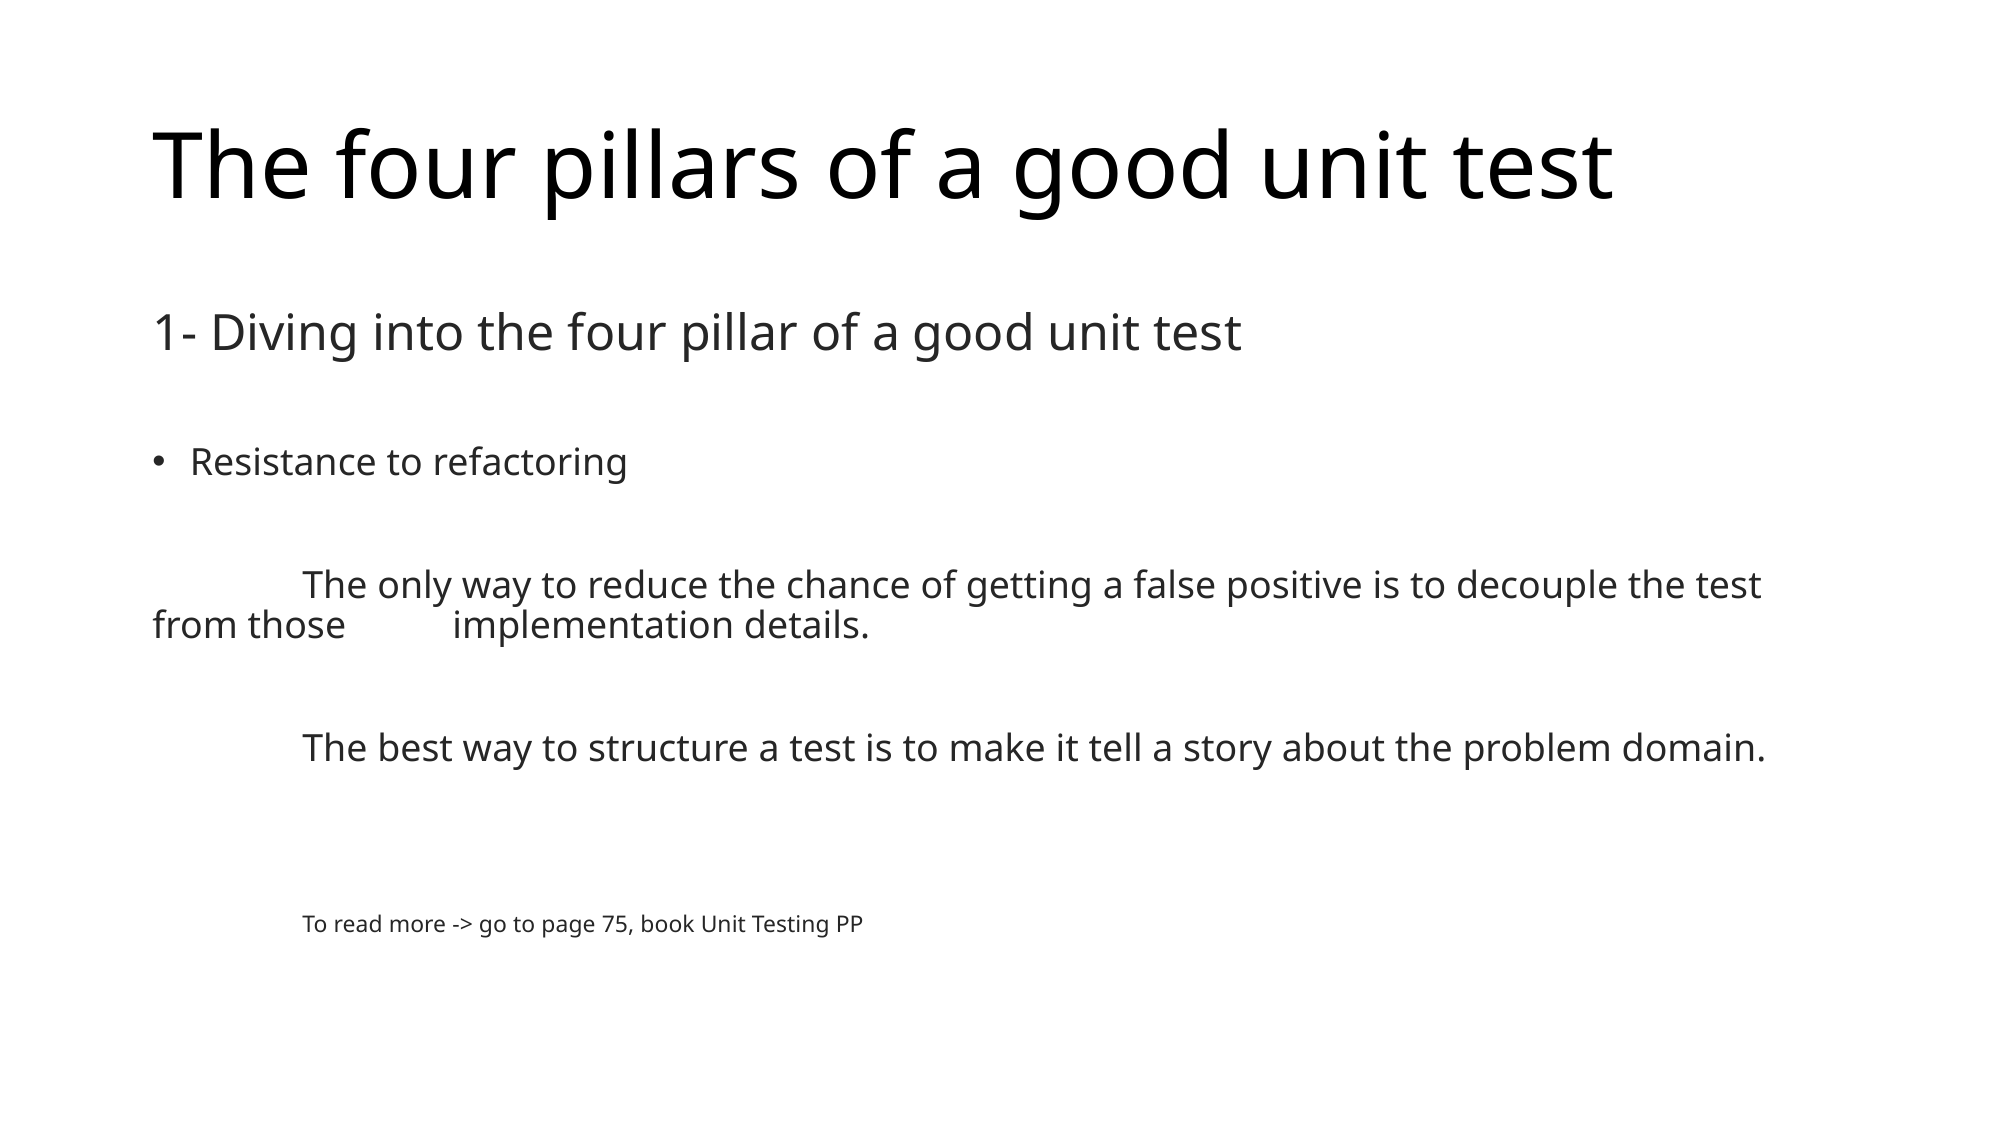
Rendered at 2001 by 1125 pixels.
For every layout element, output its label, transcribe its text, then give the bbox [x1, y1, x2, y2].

list 1- Diving into the four pillar of a good unit test Resistance to refactoring The only way to reduce the chance of getting a false positive is to decouple the test from those implementation details. The best way to structure a test is to make it tell a story about the problem domain. To read more -> go to page 75, book Unit Testing PP [137, 299, 1863, 1014]
title The four pillars of a good unit test [137, 59, 1863, 278]
